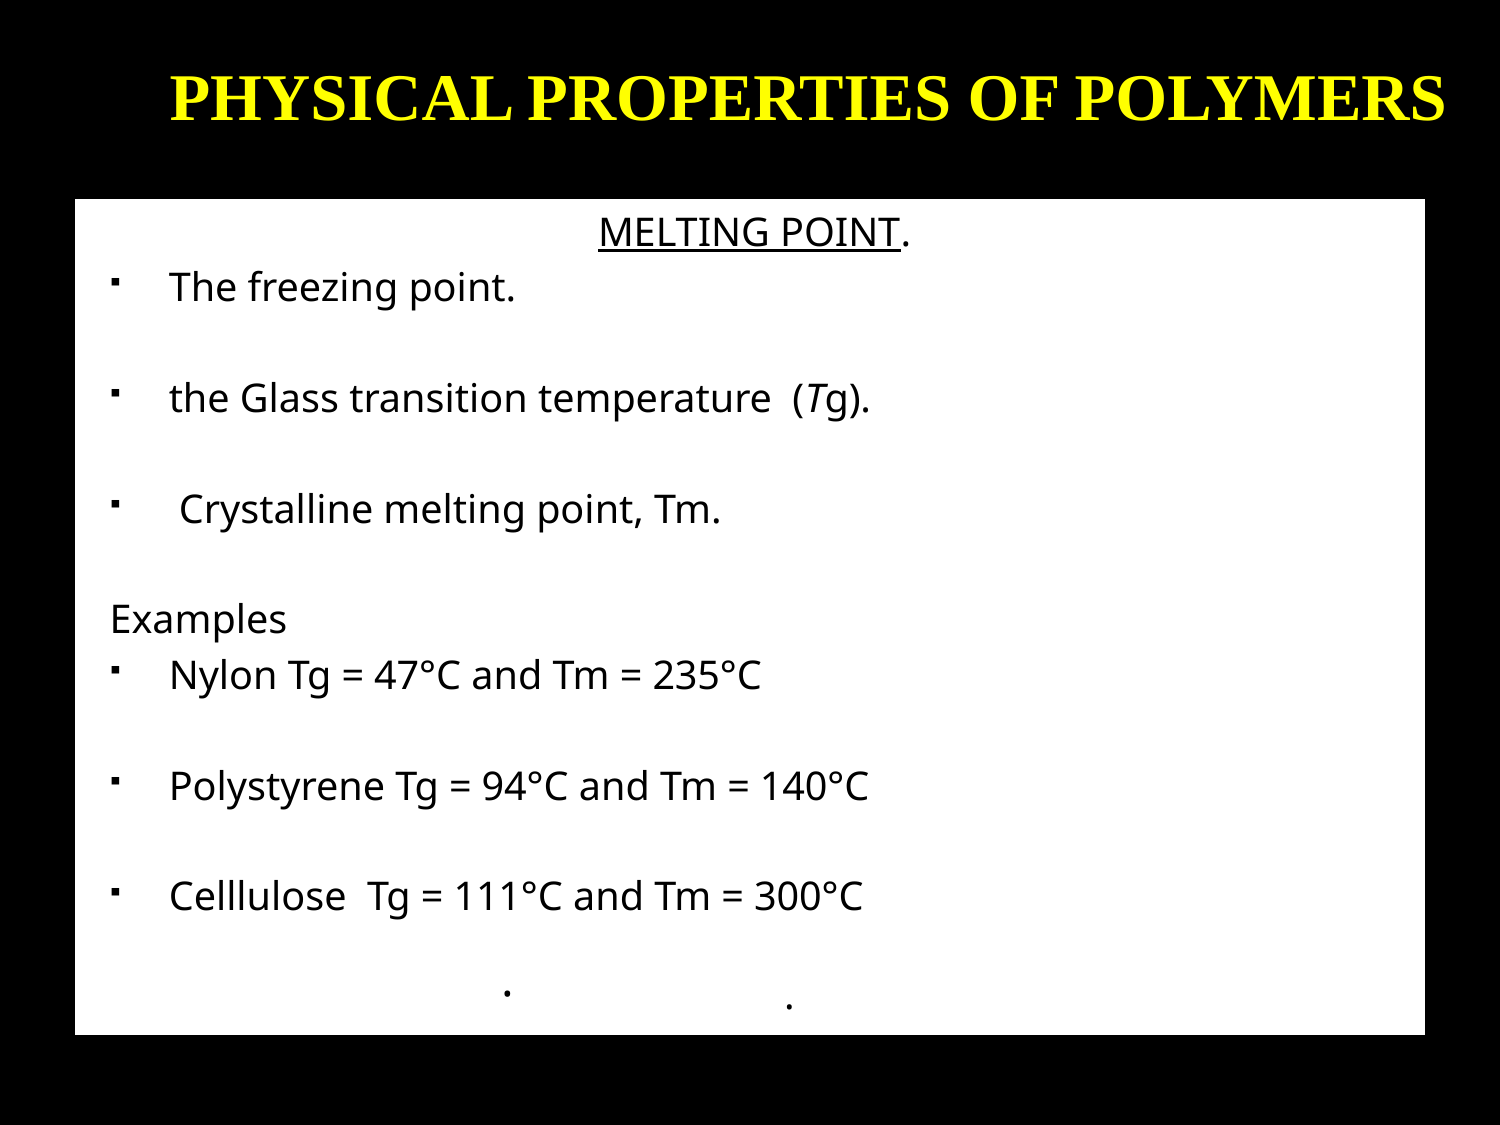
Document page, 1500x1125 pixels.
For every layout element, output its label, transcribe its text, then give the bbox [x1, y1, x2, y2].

list MELTING POINT. The freezing point. the Glass transition temperature (Tg). Crystalline melting point, Tm. Examples Nylon Tg = 47°C and Tm = 235°C Polystyrene Tg = 94°C and Tm = 140°C Celllulose Tg = 111°C and Tm = 300°C . [75, 199, 1425, 1035]
title PHYSICAL PROPERTIES OF POLYMERS [0, 0, 1500, 188]
